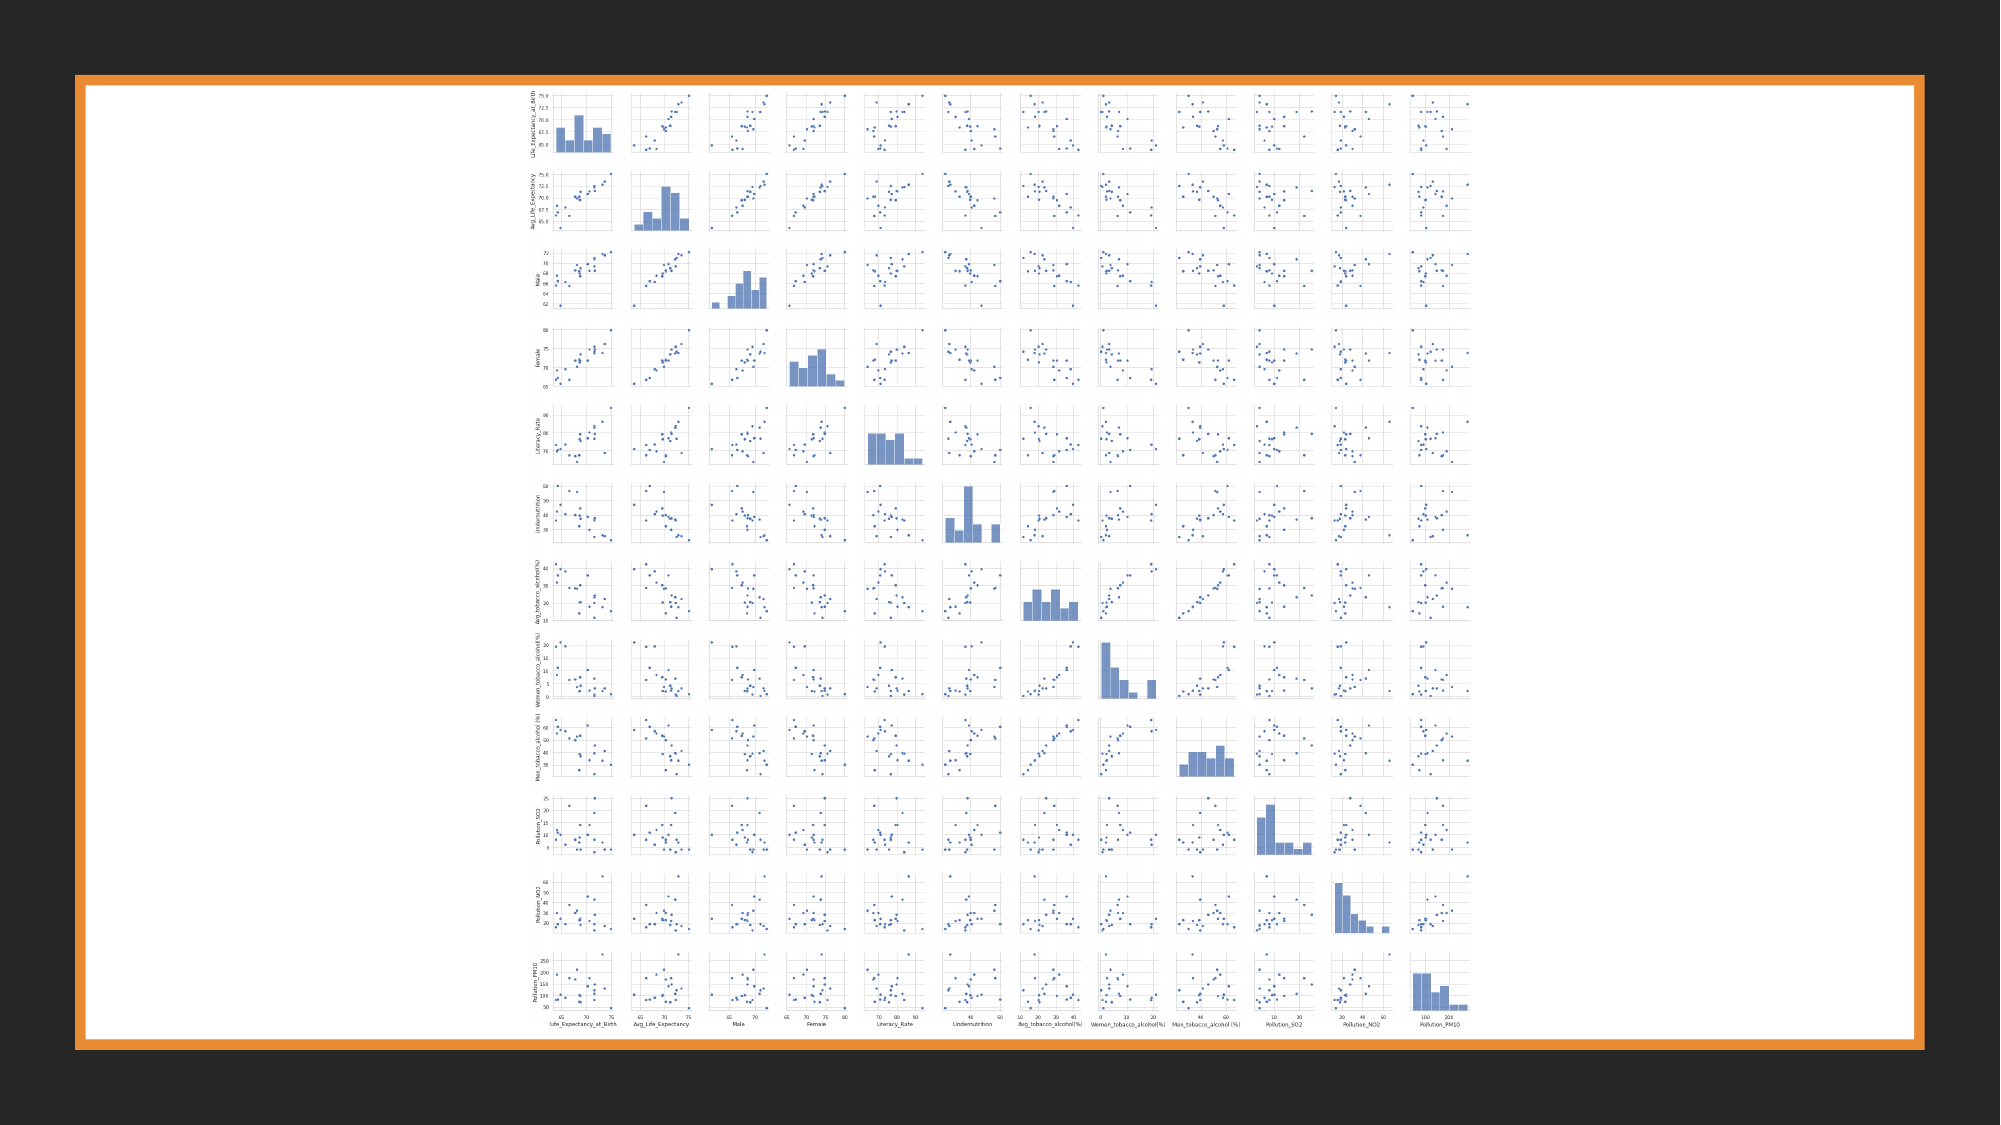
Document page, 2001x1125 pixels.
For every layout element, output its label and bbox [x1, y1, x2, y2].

picture [526, 85, 1474, 1031]
text_box [84, 84, 1916, 1041]
text_box [74, 74, 1926, 1051]
text_box [0, 0, 2000, 1125]
